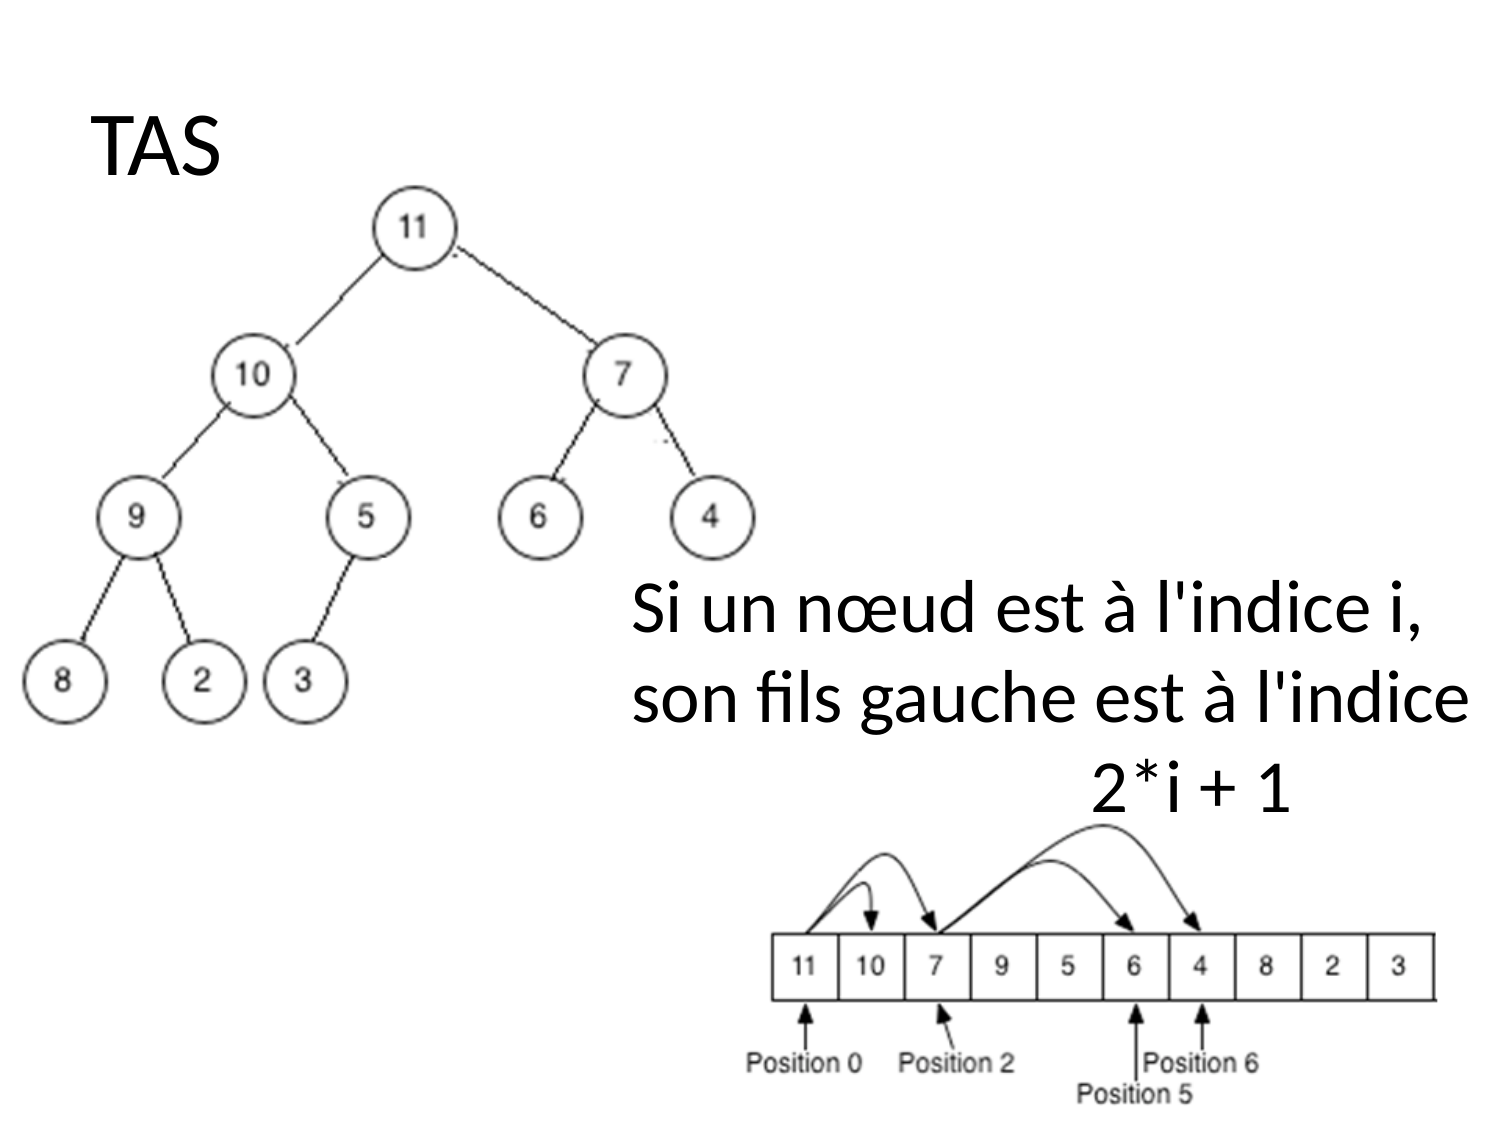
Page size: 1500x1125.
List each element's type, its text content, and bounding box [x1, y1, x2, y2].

picture [4, 184, 767, 749]
picture [726, 813, 1450, 1120]
text_box Si un nœud est à l'indice i, son fils gauche est à l'indice 2*i + 1 [616, 550, 1500, 836]
title TAS [75, 45, 1425, 233]
